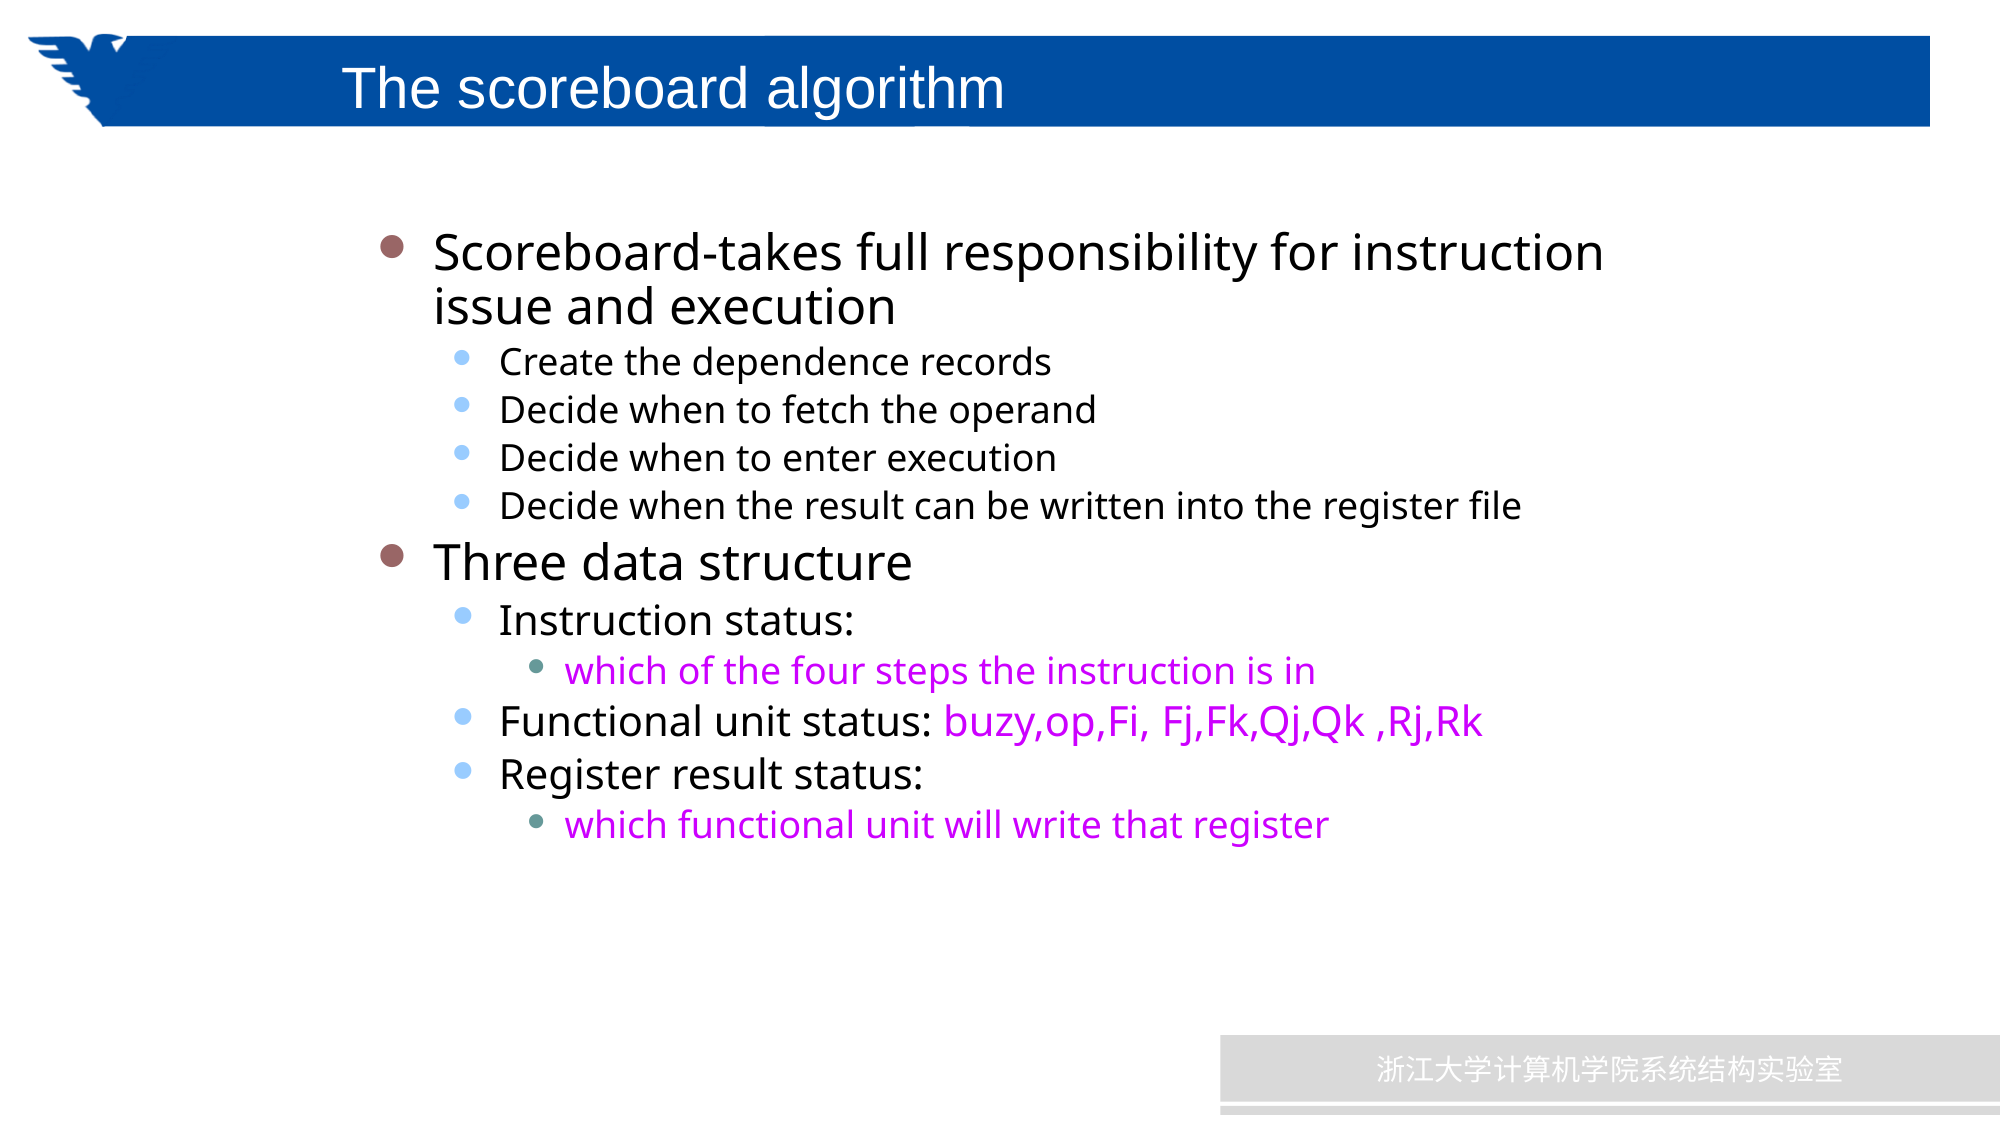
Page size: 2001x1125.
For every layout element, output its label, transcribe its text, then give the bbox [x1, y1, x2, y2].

list Scoreboard-takes full responsibility for instruction issue and execution Create the dependence records Decide when to fetch the operand Decide when to enter execution Decide when the result can be written into the register file Three data structure Instruction status: which of the four steps the instruction is in Functional unit status: buzy,op,Fi, Fj,Fk,Qj,Qk ,Rj,Rk Register result status: which functional unit will write that register [362, 220, 1713, 1024]
picture [7, 19, 197, 127]
title The scoreboard algorithm [326, 42, 1728, 197]
